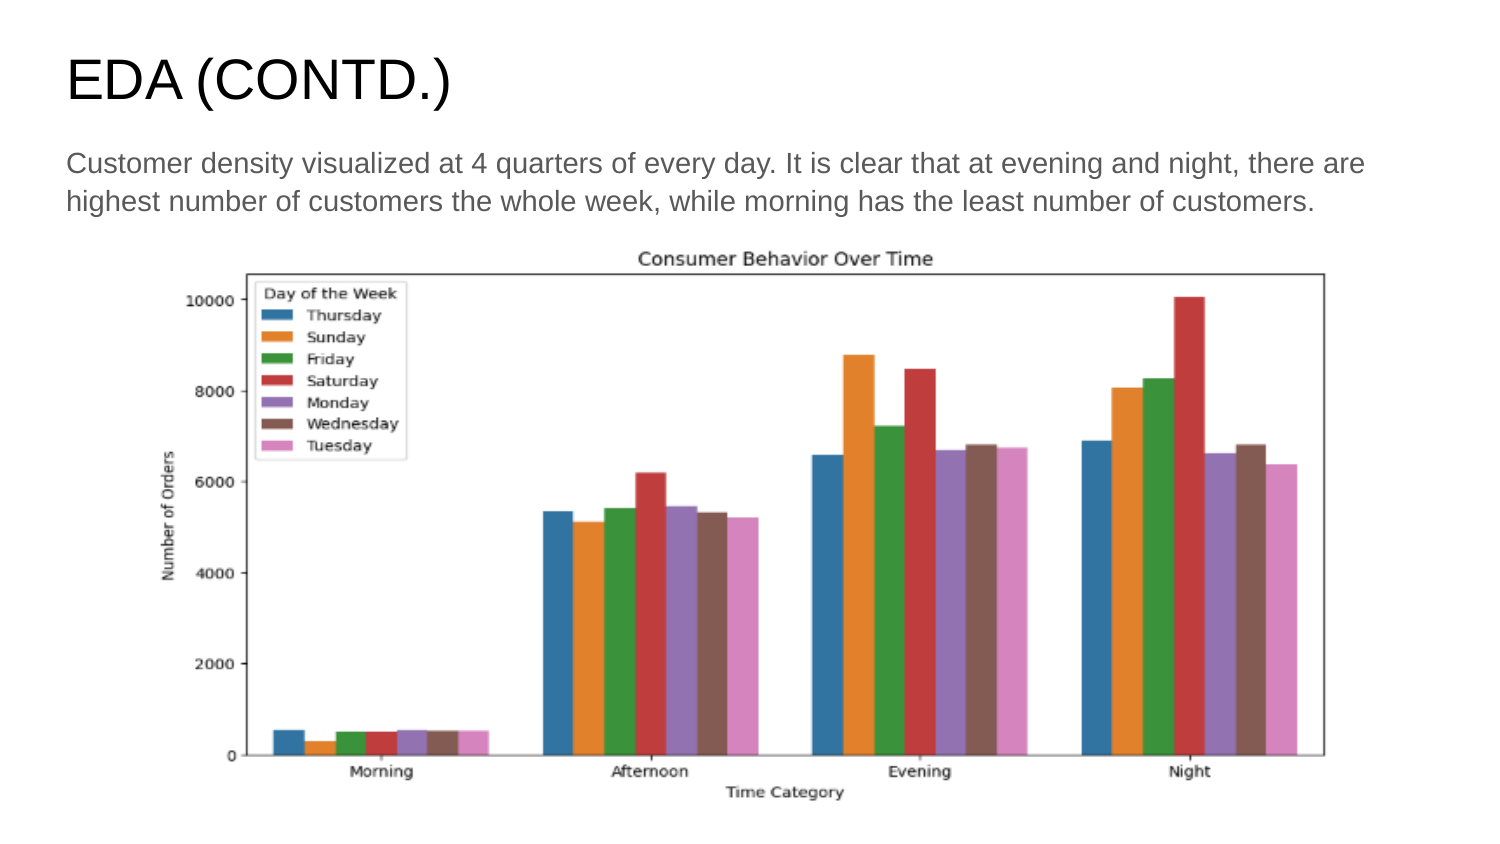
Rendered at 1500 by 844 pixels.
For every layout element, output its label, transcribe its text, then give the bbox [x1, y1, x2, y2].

title EDA (CONTD.) [51, 33, 1449, 126]
picture [149, 244, 1341, 819]
list Customer density visualized at 4 quarters of every day. It is clear that at evening and night, there are highest number of customers the whole week, while morning has the least number of customers. [51, 126, 1449, 688]
